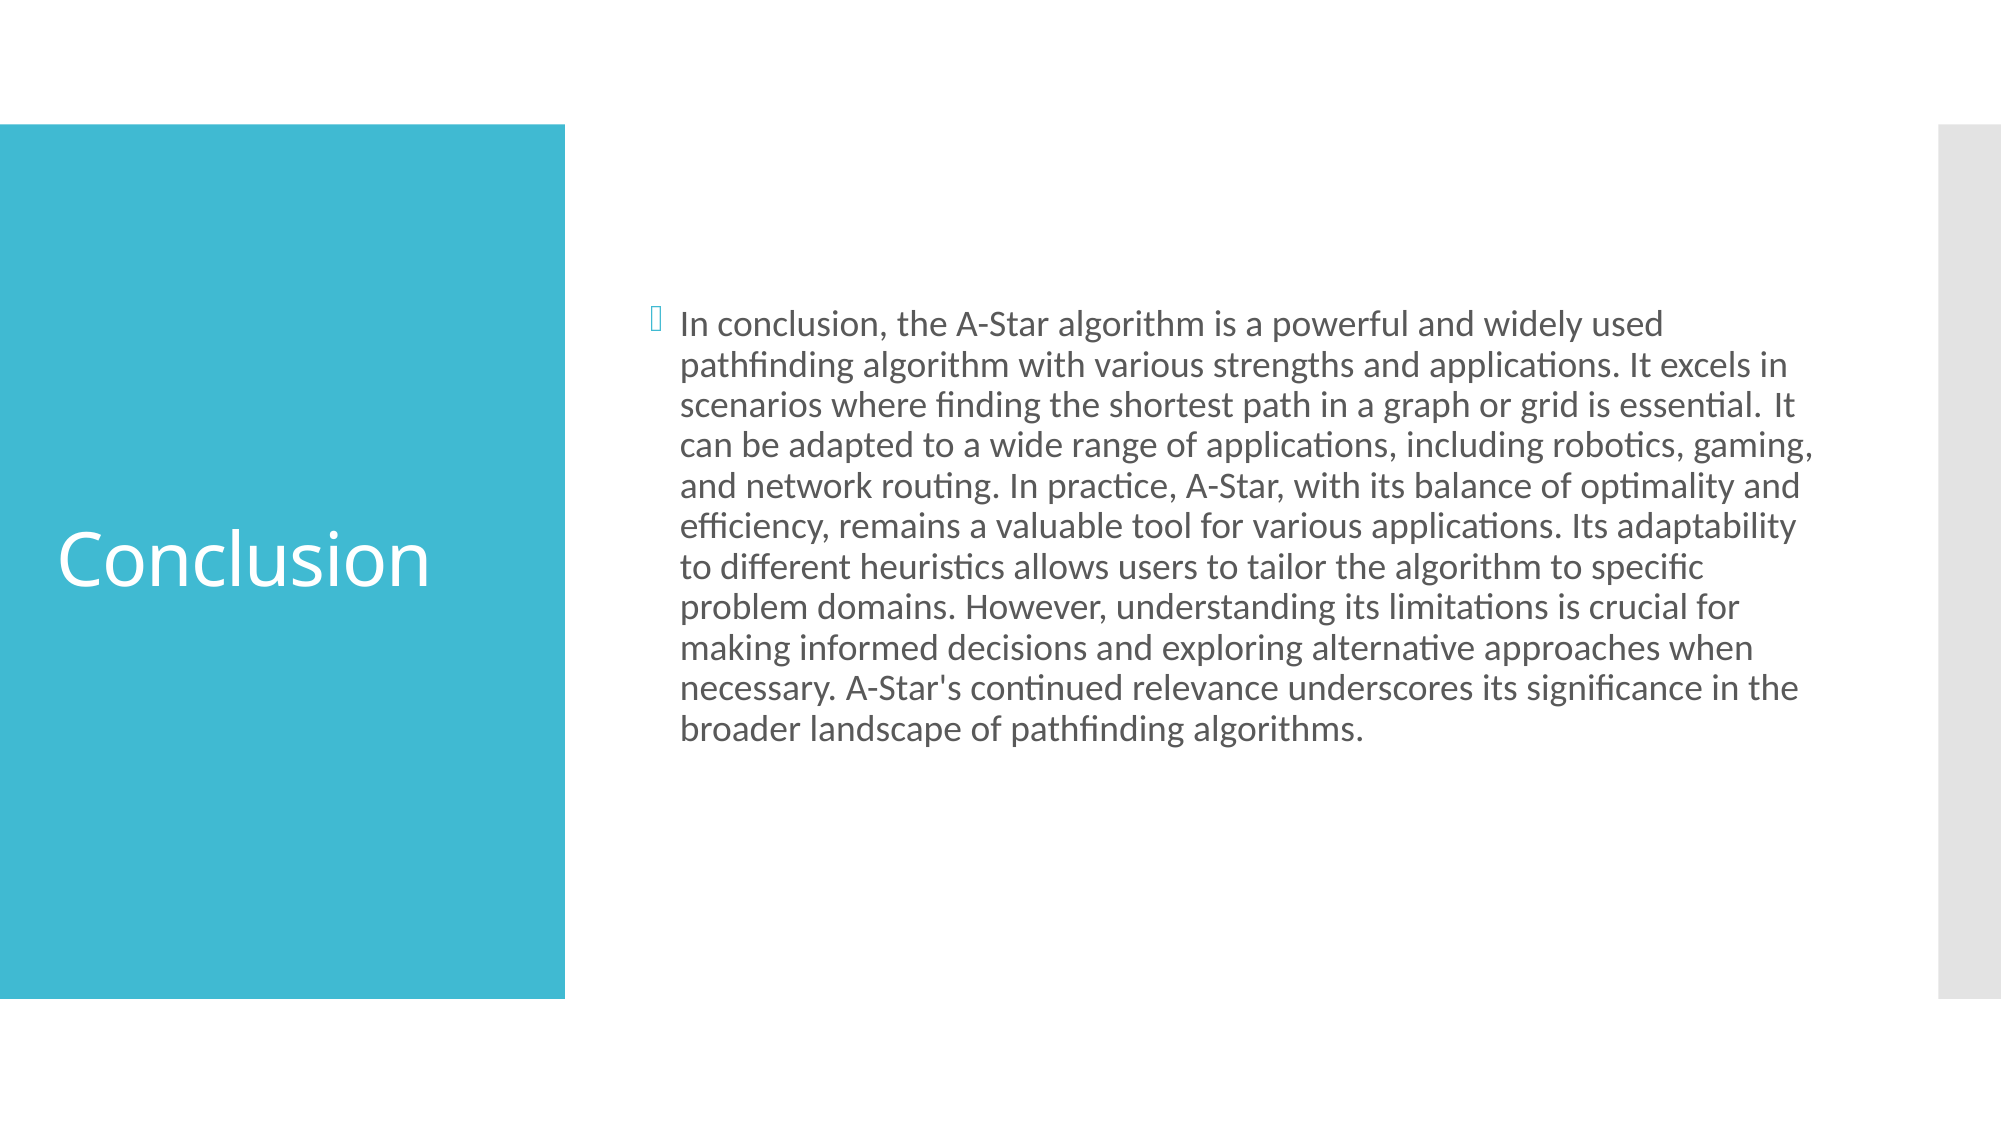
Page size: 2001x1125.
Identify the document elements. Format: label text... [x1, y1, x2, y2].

list In conclusion, the A-Star algorithm is a powerful and widely used pathfinding algorithm with various strengths and applications. It excels in scenarios where finding the shortest path in a graph or grid is essential. It can be adapted to a wide range of applications, including robotics, gaming, and network routing. In practice, A-Star, with its balance of optimality and efficiency, remains a valuable tool for various applications. Its adaptability to different heuristics allows users to tailor the algorithm to specific problem domains. However, understanding its limitations is crucial for making informed decisions and exploring alternative approaches when necessary. A-Star's continued relevance underscores its significance in the broader landscape of pathfinding algorithms. [634, 141, 1835, 982]
title Conclusion [41, 184, 525, 940]
